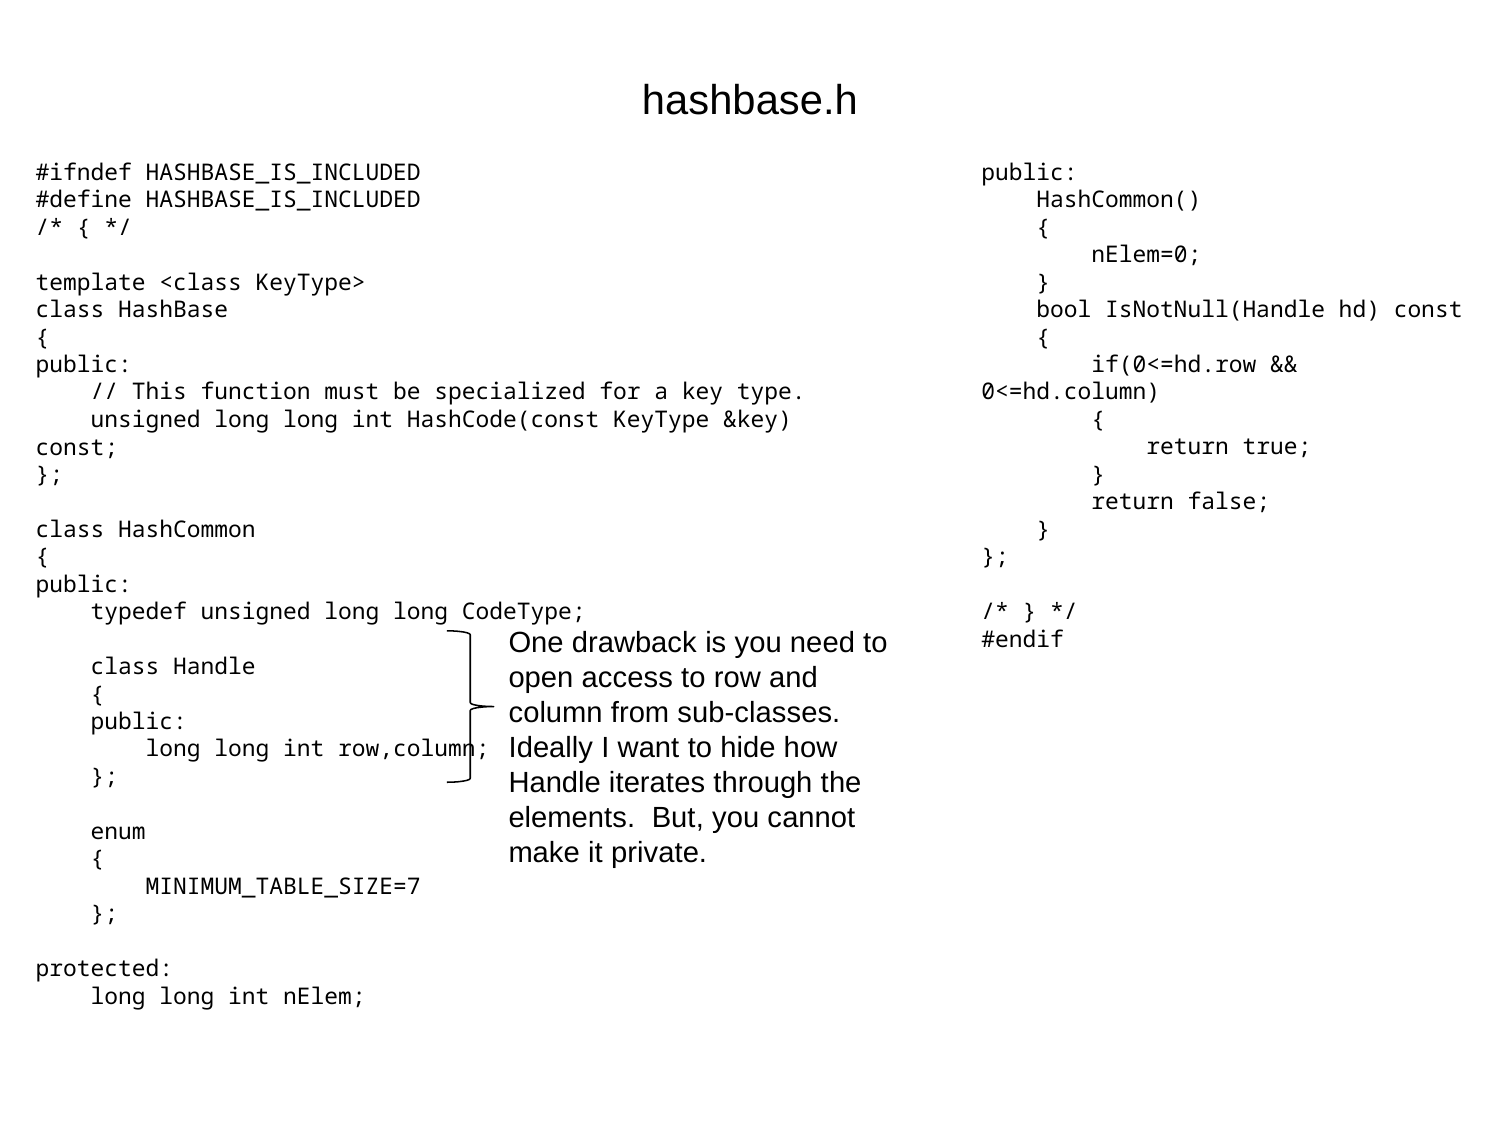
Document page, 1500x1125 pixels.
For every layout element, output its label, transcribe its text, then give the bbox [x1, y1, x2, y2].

title hashbase.h [75, 45, 1425, 150]
text_box public: HashCommon() { nElem=0; } bool IsNotNull(Handle hd) const { if(0<=hd.row && 0<=hd.column) { return true; } return false; } }; /* } */ #endif [966, 149, 1496, 659]
text_box [446, 630, 493, 784]
text_box One drawback is you need to open access to row and column from sub-classes. Ideally I want to hide how Handle iterates through the elements. But, you cannot make it private. [493, 615, 907, 876]
text_box #ifndef HASHBASE_IS_INCLUDED #define HASHBASE_IS_INCLUDED /* { */ template <class KeyType> class HashBase { public: // This function must be specialized for a key type. unsigned long long int HashCode(const KeyType &key) const; }; class HashCommon { public: typedef unsigned long long CodeType; class Handle { public: long long int row,column; }; enum { MINIMUM_TABLE_SIZE=7 }; protected: long long int nElem; [20, 149, 833, 1071]
